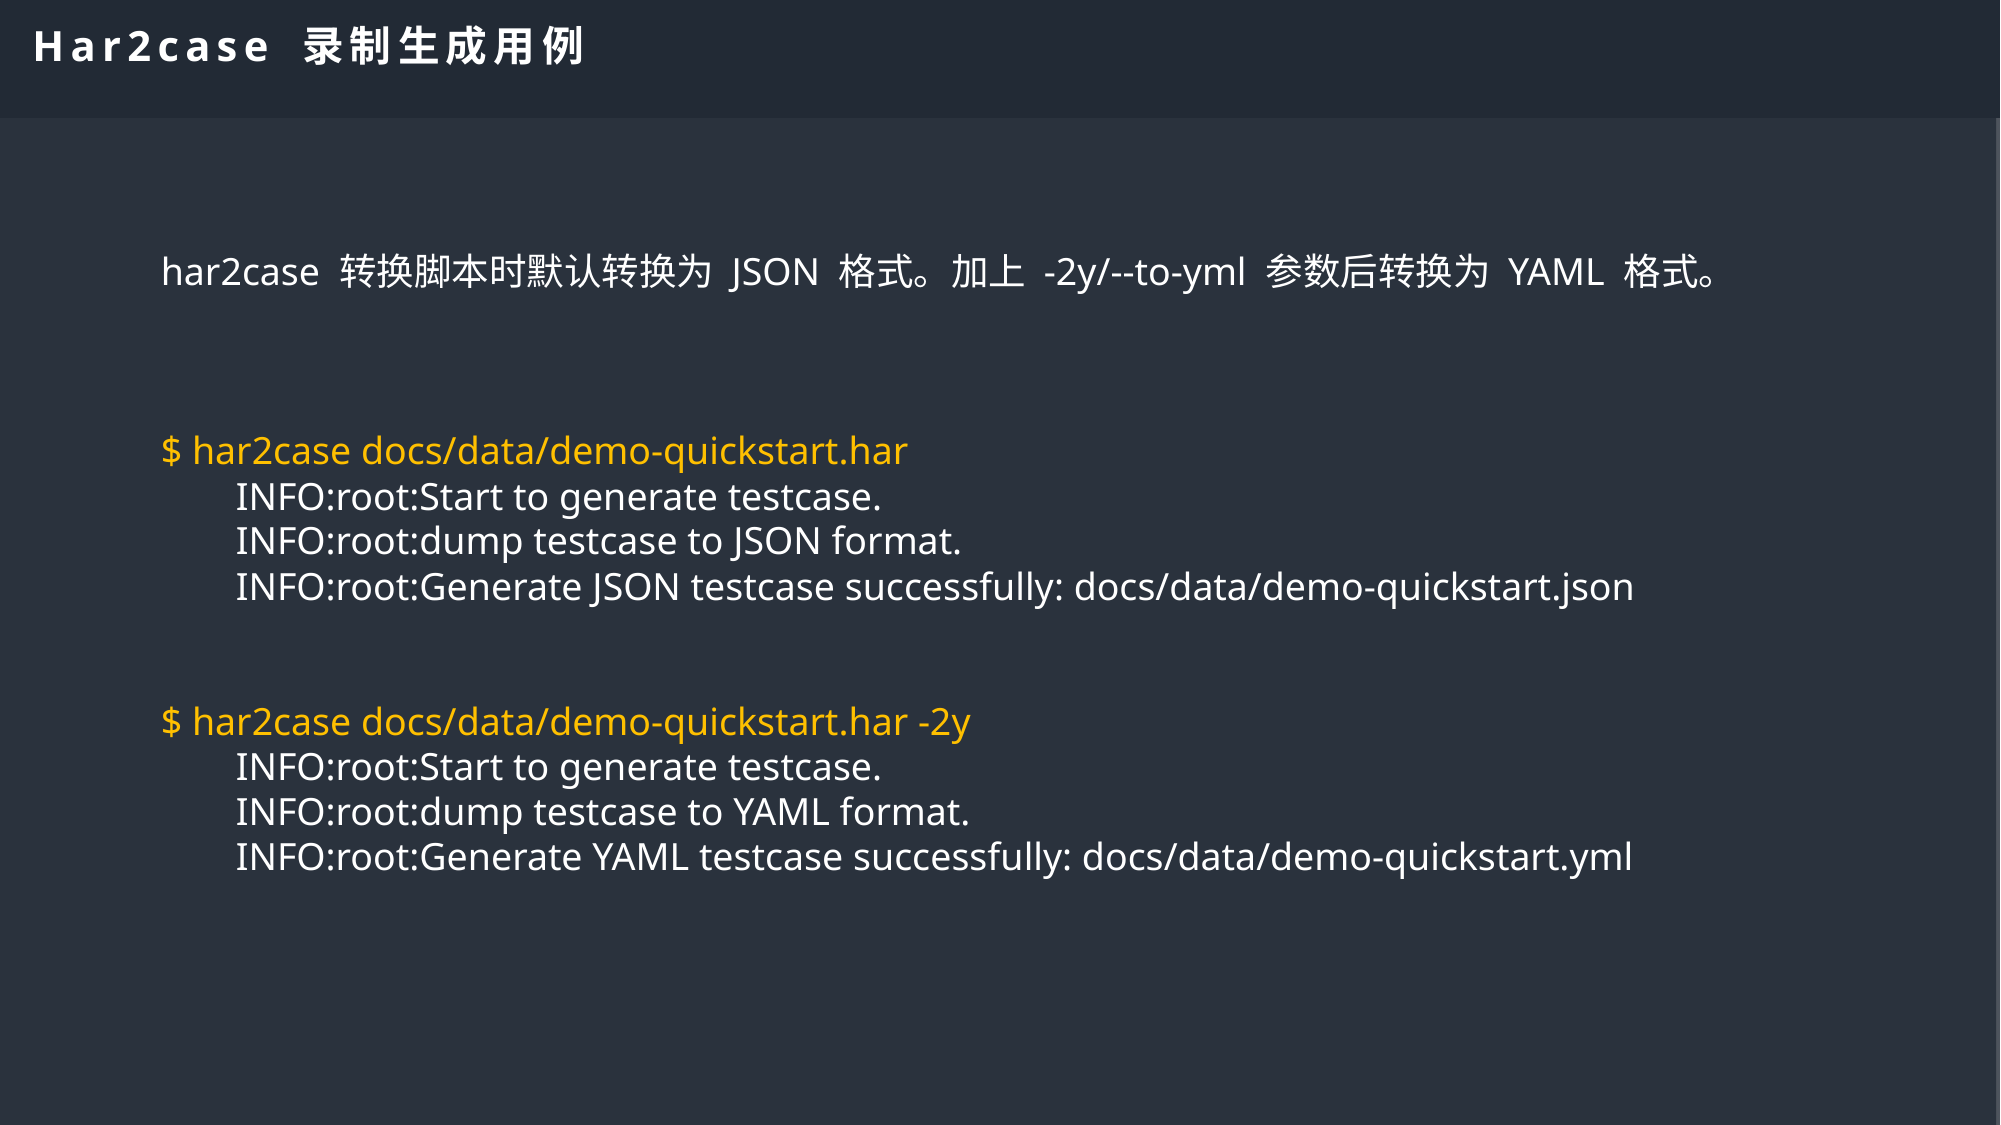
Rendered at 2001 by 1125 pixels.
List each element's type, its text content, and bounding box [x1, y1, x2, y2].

text_box har2case 转换脚本时默认转换为 JSON 格式。加上 -2y/--to-yml 参数后转换为 YAML 格式。 $ har2case docs/data/demo-quickstart.har INFO:root:Start to generate testcase. INFO:root:dump testcase to JSON format. INFO:root:Generate JSON testcase successfully: docs/data/demo-quickstart.json $ har2case docs/data/demo-quickstart.har -2y INFO:root:Start to generate testcase. INFO:root:dump testcase to YAML format. INFO:root:Generate YAML testcase successfully: docs/data/demo-quickstart.yml [0, 119, 1997, 1125]
text_box [0, 0, 2000, 119]
text_box Har2case 录制生成用例 [17, 11, 673, 127]
